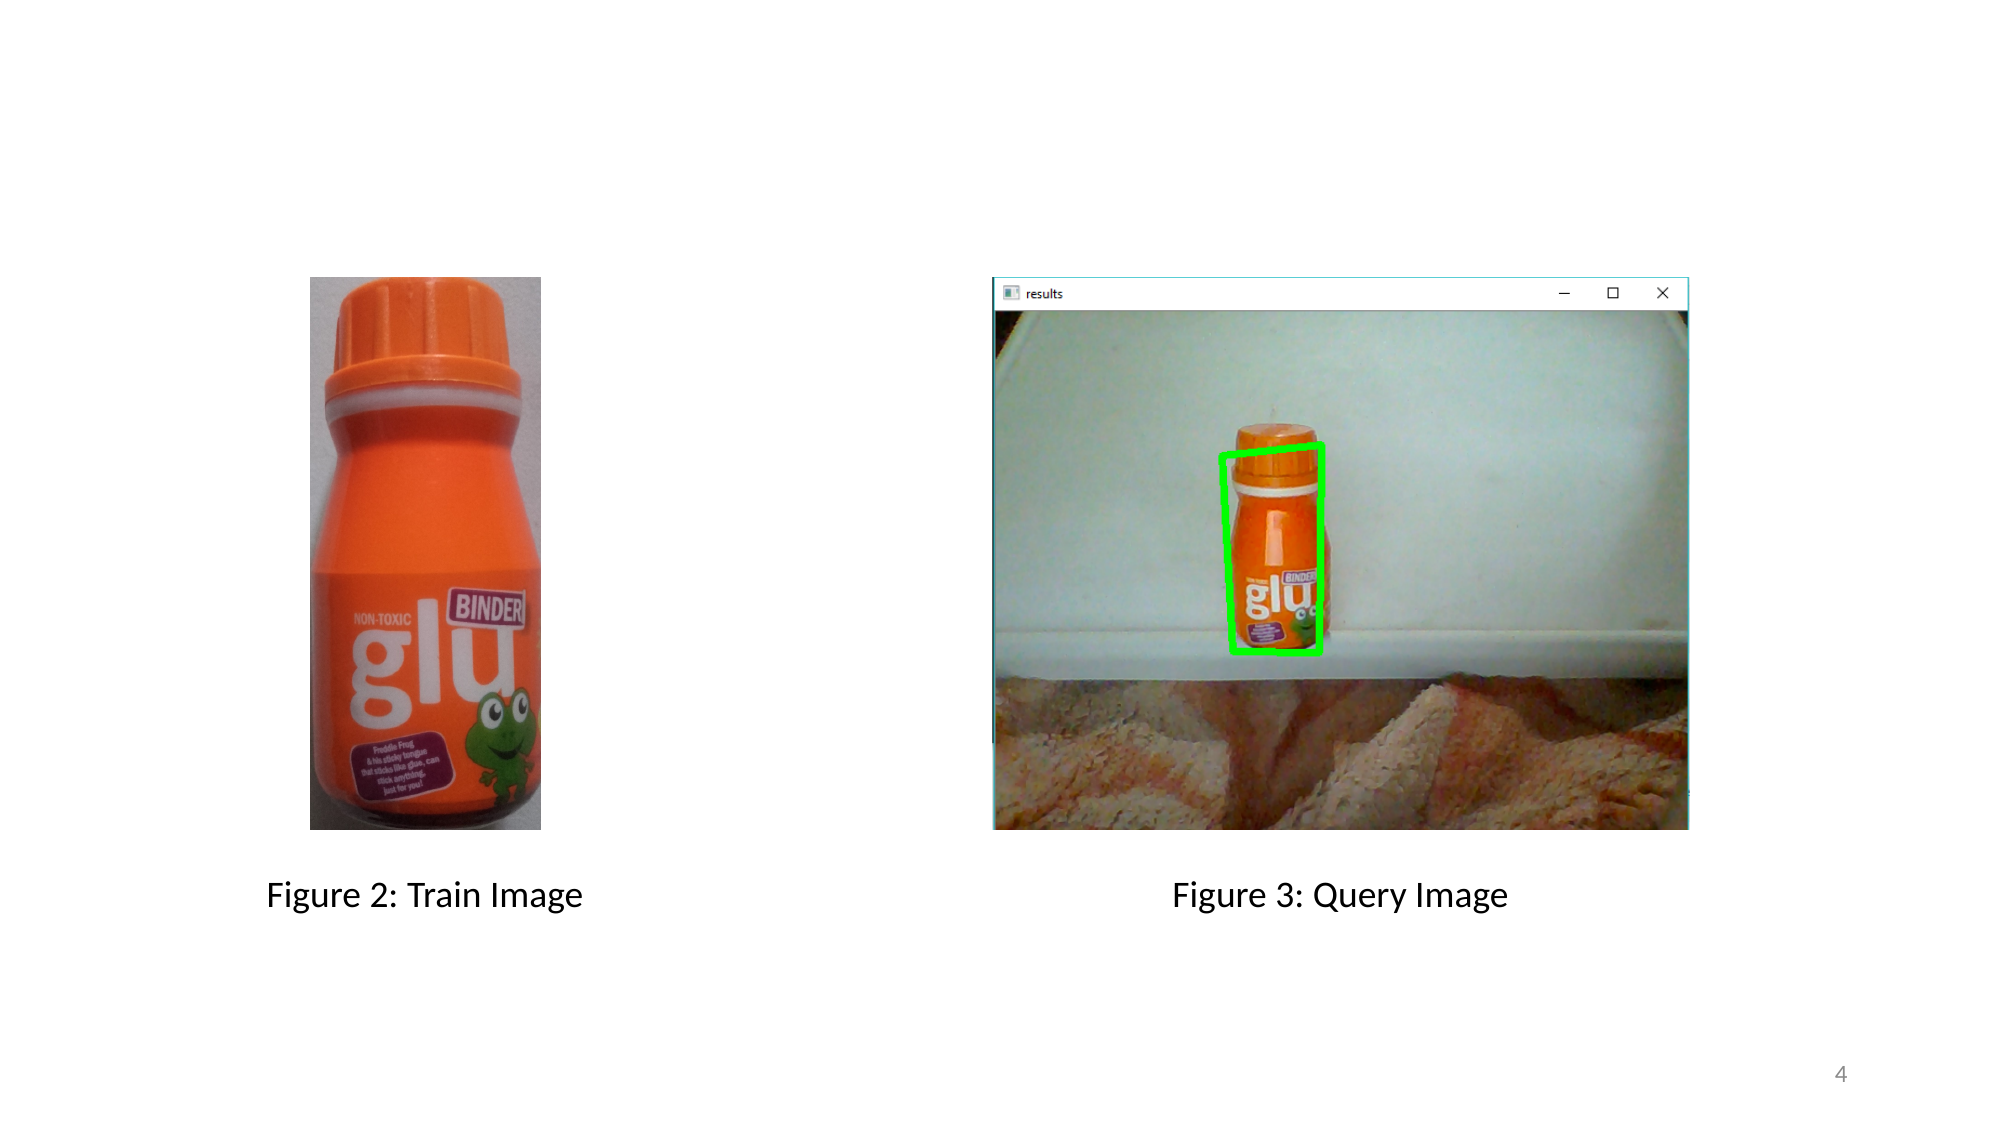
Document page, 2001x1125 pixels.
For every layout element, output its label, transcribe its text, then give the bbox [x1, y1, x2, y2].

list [310, 277, 541, 830]
picture [992, 277, 1690, 830]
text_box Figure 2: Train Image [251, 862, 599, 922]
text_box Figure 3: Query Image [1157, 862, 1524, 922]
slide_number 4 [1412, 1042, 1863, 1103]
